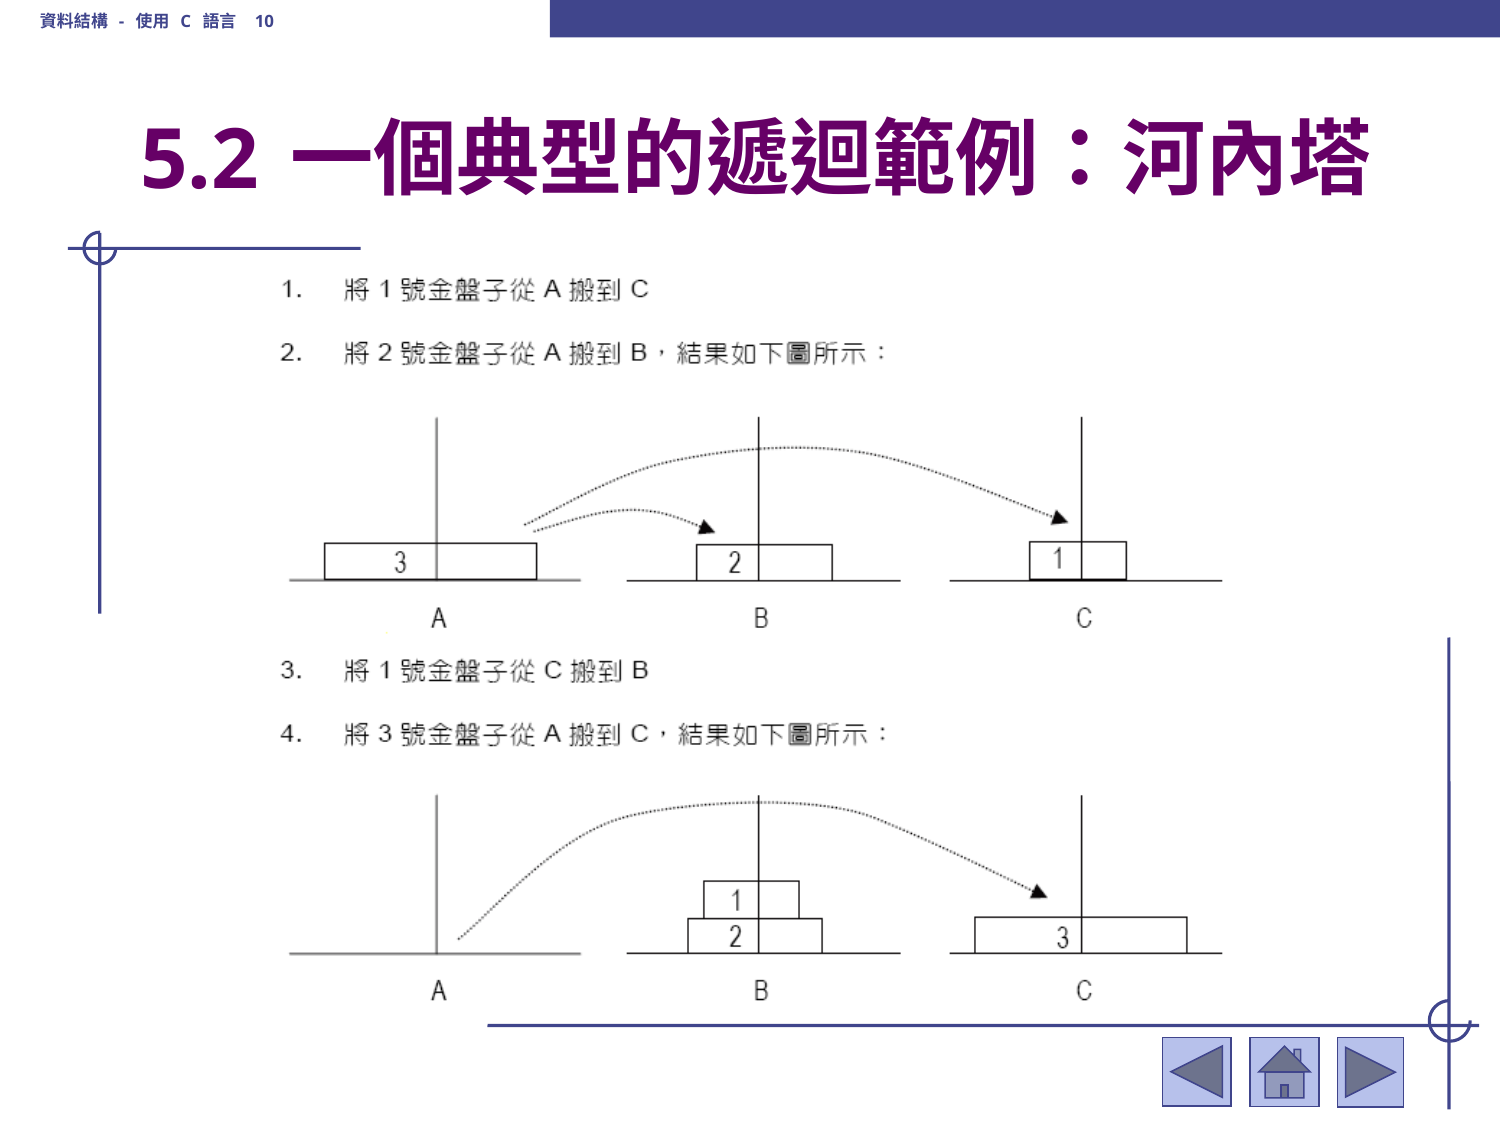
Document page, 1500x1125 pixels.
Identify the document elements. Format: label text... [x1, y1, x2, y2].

slide_number 資料結構 - 使用 C 語言 10 [24, 0, 488, 50]
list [242, 267, 1270, 1012]
title 5.2 一個典型的遞迴範例：河內塔 [125, 87, 1400, 213]
